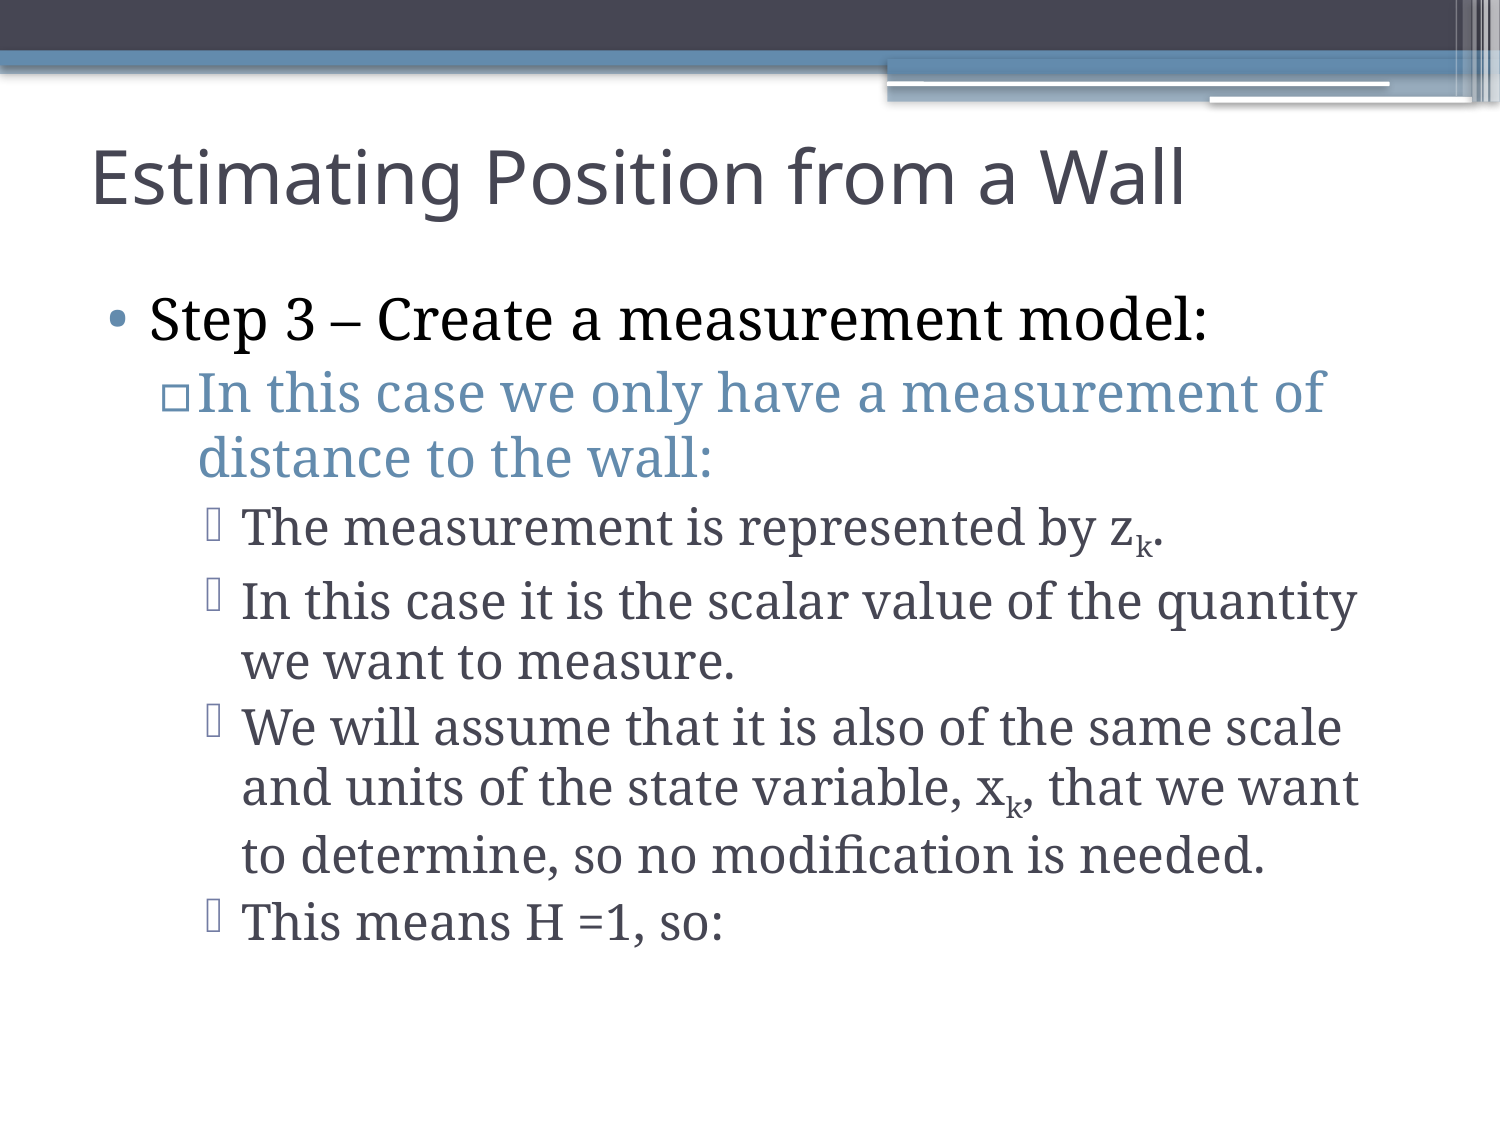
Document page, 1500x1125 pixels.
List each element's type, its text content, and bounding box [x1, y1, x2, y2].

title Estimating Position from a Wall [75, 87, 1425, 263]
